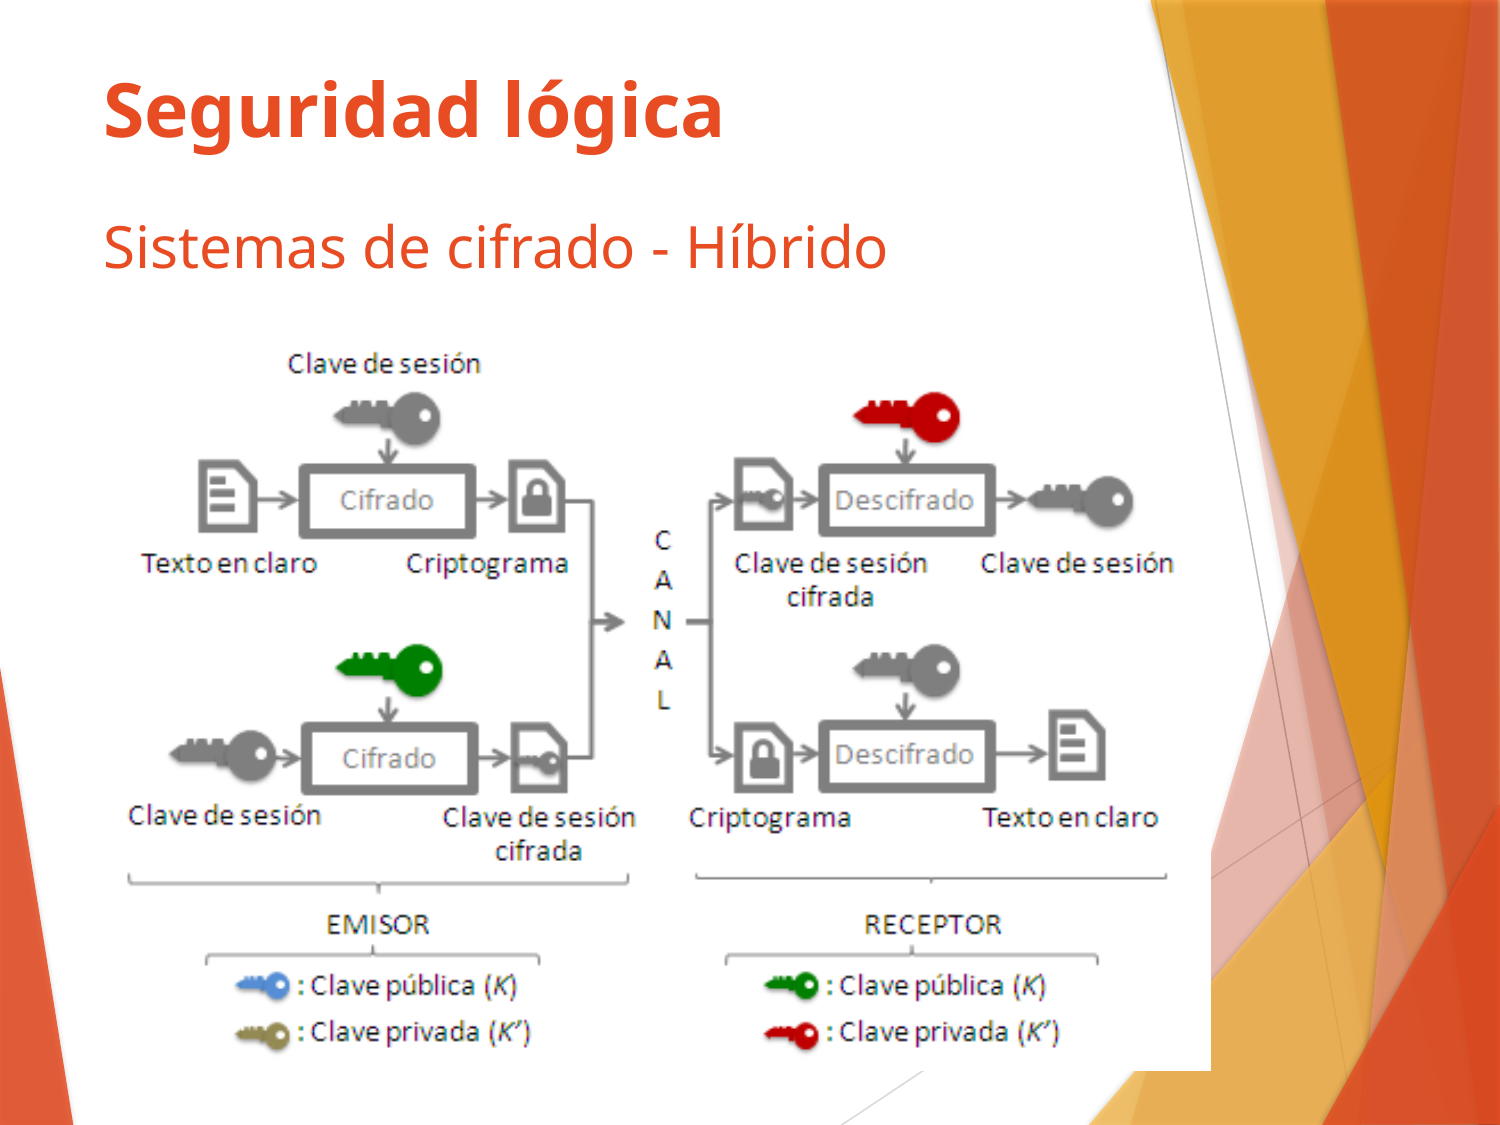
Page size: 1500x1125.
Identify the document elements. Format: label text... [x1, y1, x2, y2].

picture [68, 316, 1212, 1071]
title Sistemas de cifrado - Híbrido [88, 202, 1338, 318]
text_box Seguridad lógica [88, 54, 1130, 202]
